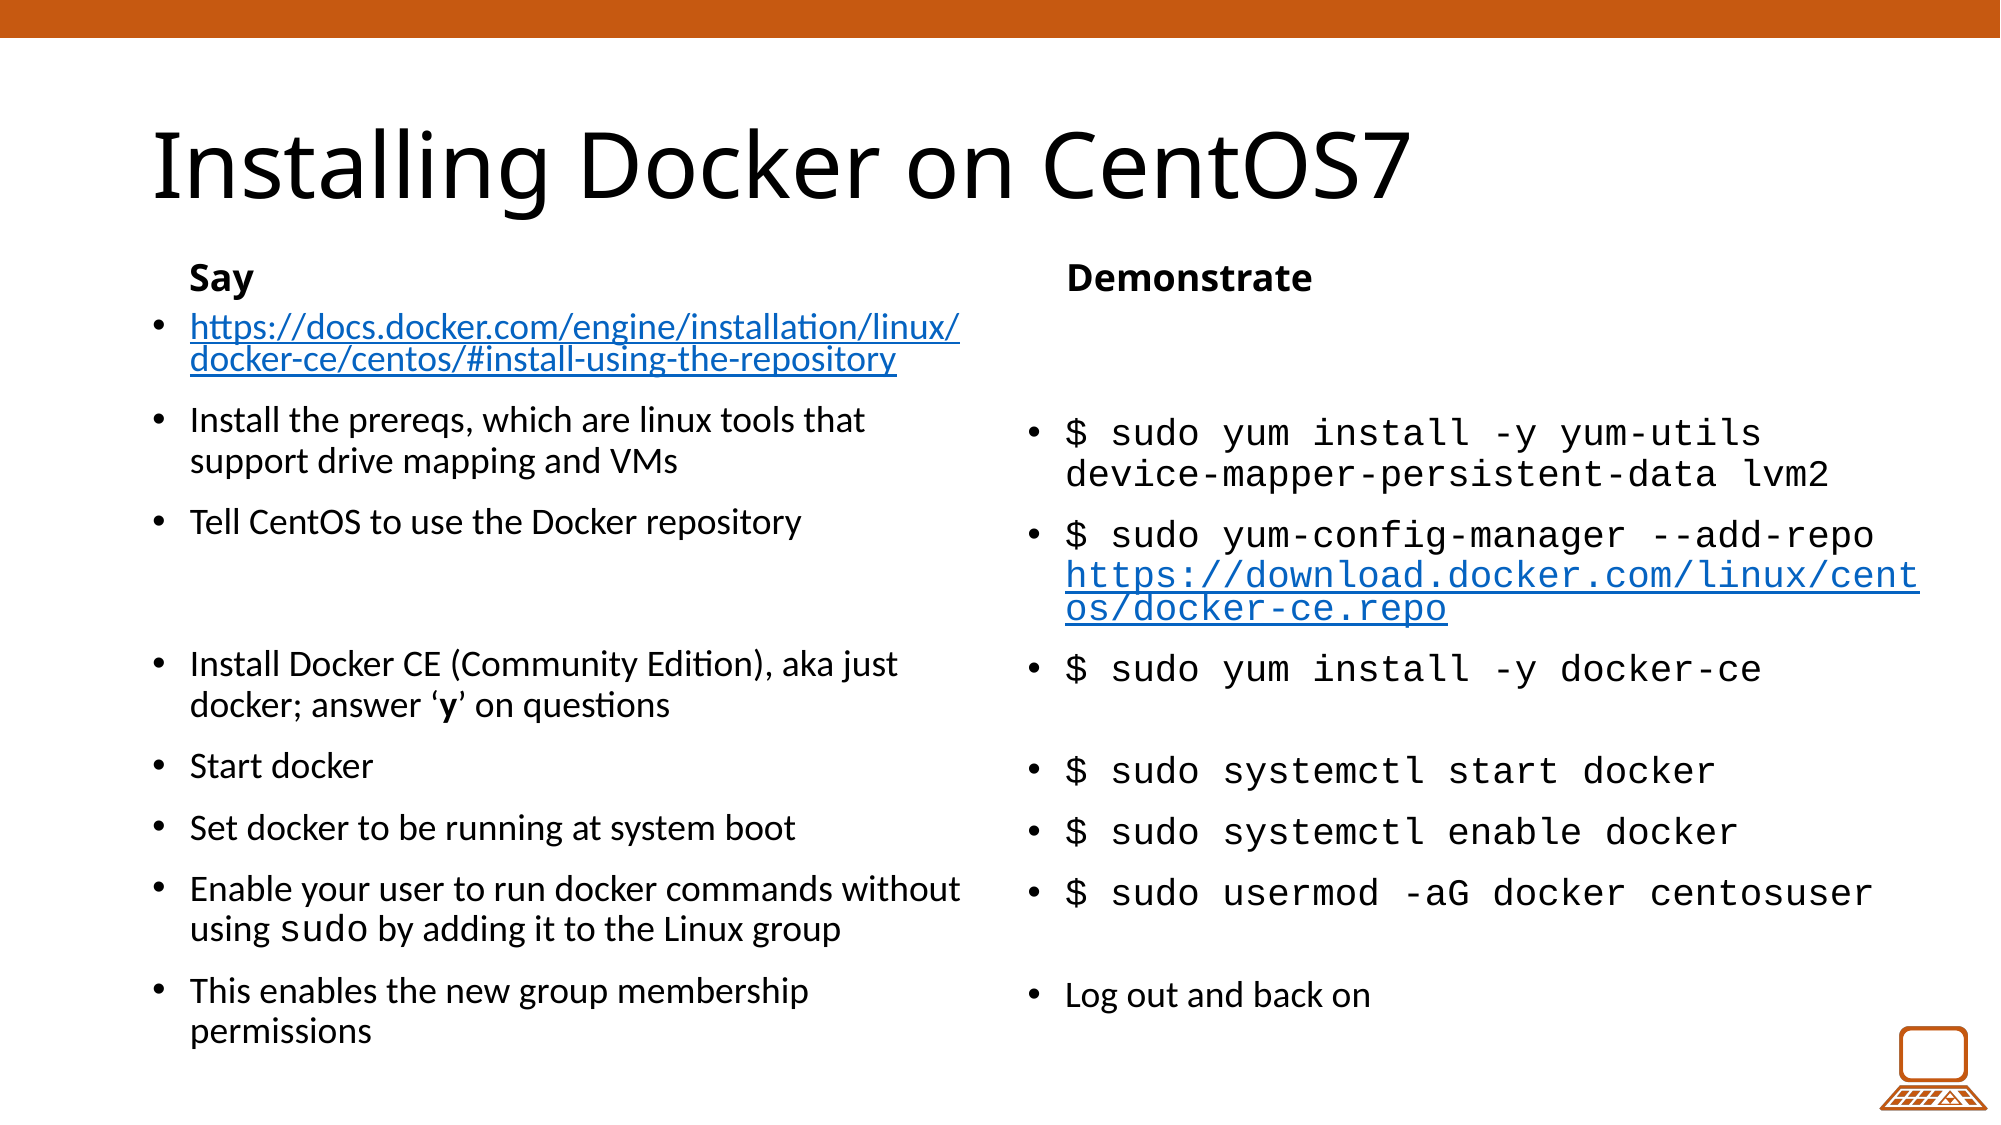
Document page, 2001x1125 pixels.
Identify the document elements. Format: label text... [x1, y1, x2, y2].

title Installing Docker on CentOS7 [137, 59, 1863, 278]
text_box [0, 0, 2000, 39]
text_box Say [174, 246, 913, 307]
text_box $ sudo yum install -y yum-utils device-mapper-persistent-data lvm2 $ sudo yum-config-manager --add-repo https://download.docker.com/linux/centos/docker-ce.repo $ sudo yum install -y docker-ce $ sudo systemctl start docker $ sudo systemctl enable docker $ sudo usermod -aG docker centosuser Log out and back on [1012, 299, 1956, 1125]
text_box https://docs.docker.com/engine/installation/linux/docker-ce/centos/#install-using-the-repository Install the prereqs, which are linux tools that support drive mapping and VMs Tell CentOS to use the Docker repository Install Docker CE (Community Edition), aka just docker; answer ‘y’ on questions Start docker Set docker to be running at system boot Enable your user to run docker commands without using sudo by adding it to the Linux group This enables the new group membership permissions [137, 299, 988, 1125]
text_box Demonstrate [1051, 246, 1790, 307]
picture [1879, 1026, 1988, 1111]
